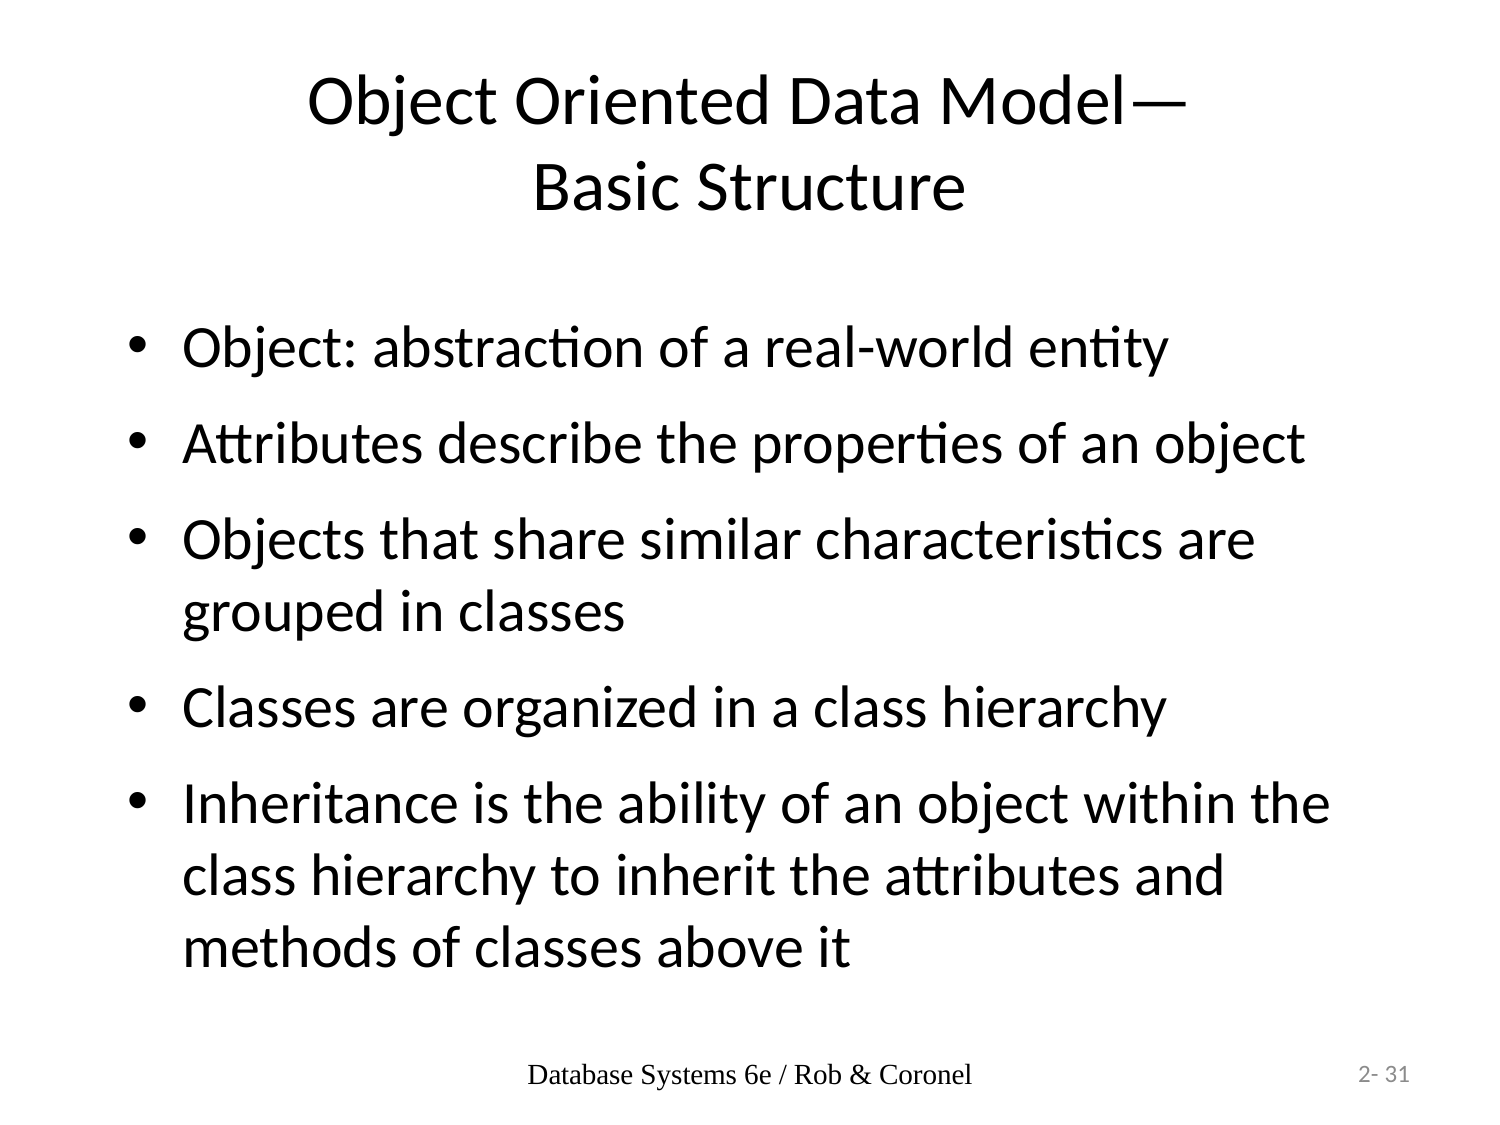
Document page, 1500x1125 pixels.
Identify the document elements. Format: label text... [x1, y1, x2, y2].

list Object: abstraction of a real-world entity Attributes describe the properties of an object Objects that share similar characteristics are grouped in classes Classes are organized in a class hierarchy Inheritance is the ability of an object within the class hierarchy to inherit the attributes and methods of classes above it [112, 299, 1388, 1000]
slide_number 2- 31 [1074, 1042, 1425, 1103]
footer Database Systems 6e / Rob & Coronel [512, 1042, 988, 1103]
title Object Oriented Data Model— Basic Structure [75, 45, 1425, 233]
